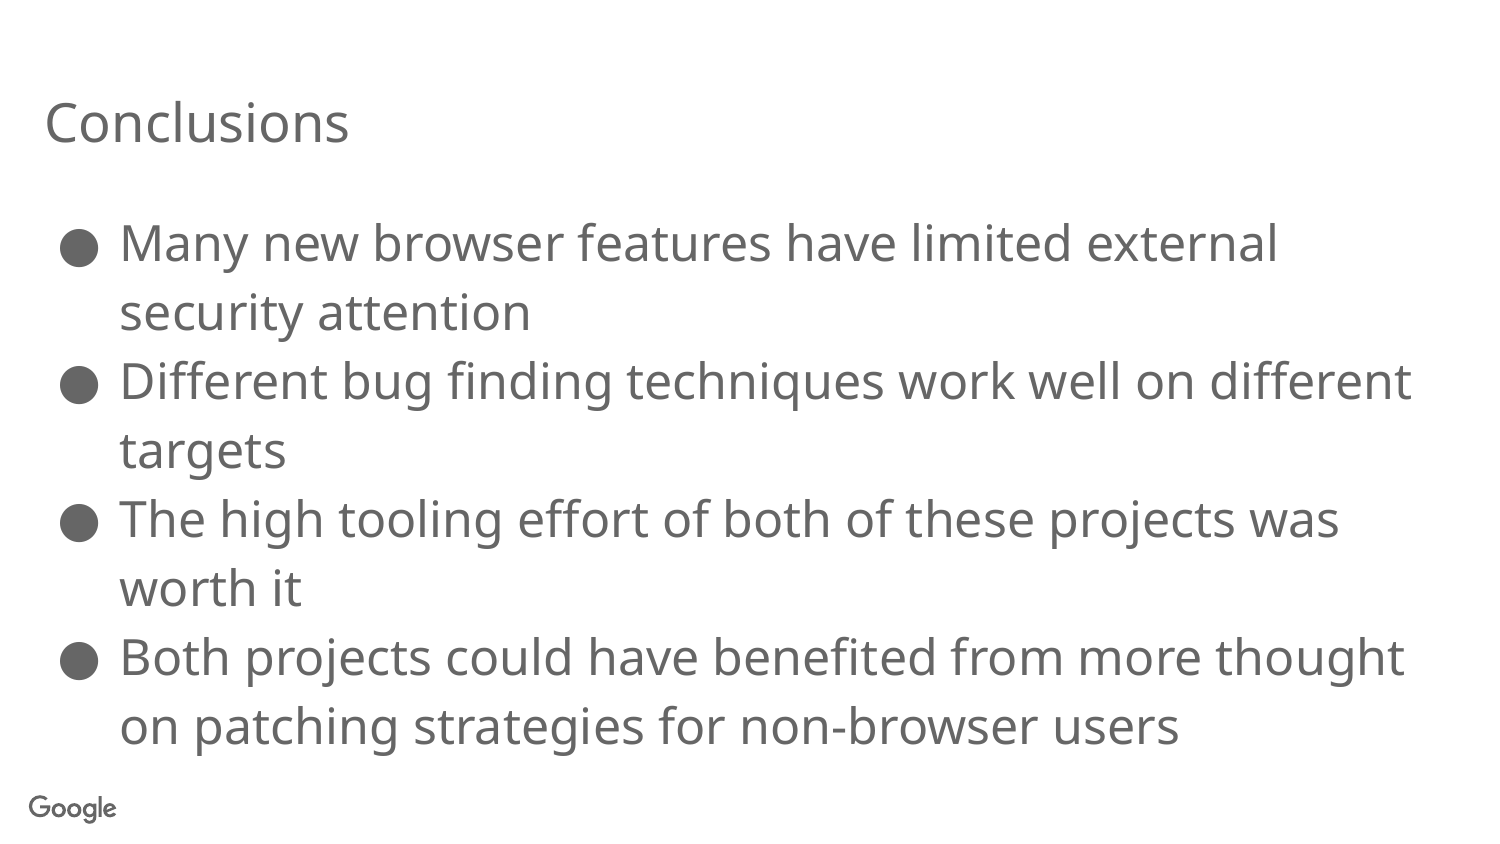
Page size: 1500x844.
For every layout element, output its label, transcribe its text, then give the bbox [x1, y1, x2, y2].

title Conclusions [29, 73, 1471, 168]
list Many new browser features have limited external security attention Different bug finding techniques work well on different targets The high tooling effort of both of these projects was worth it Both projects could have benefited from more thought on patching strategies for non-browser users [29, 187, 1471, 748]
